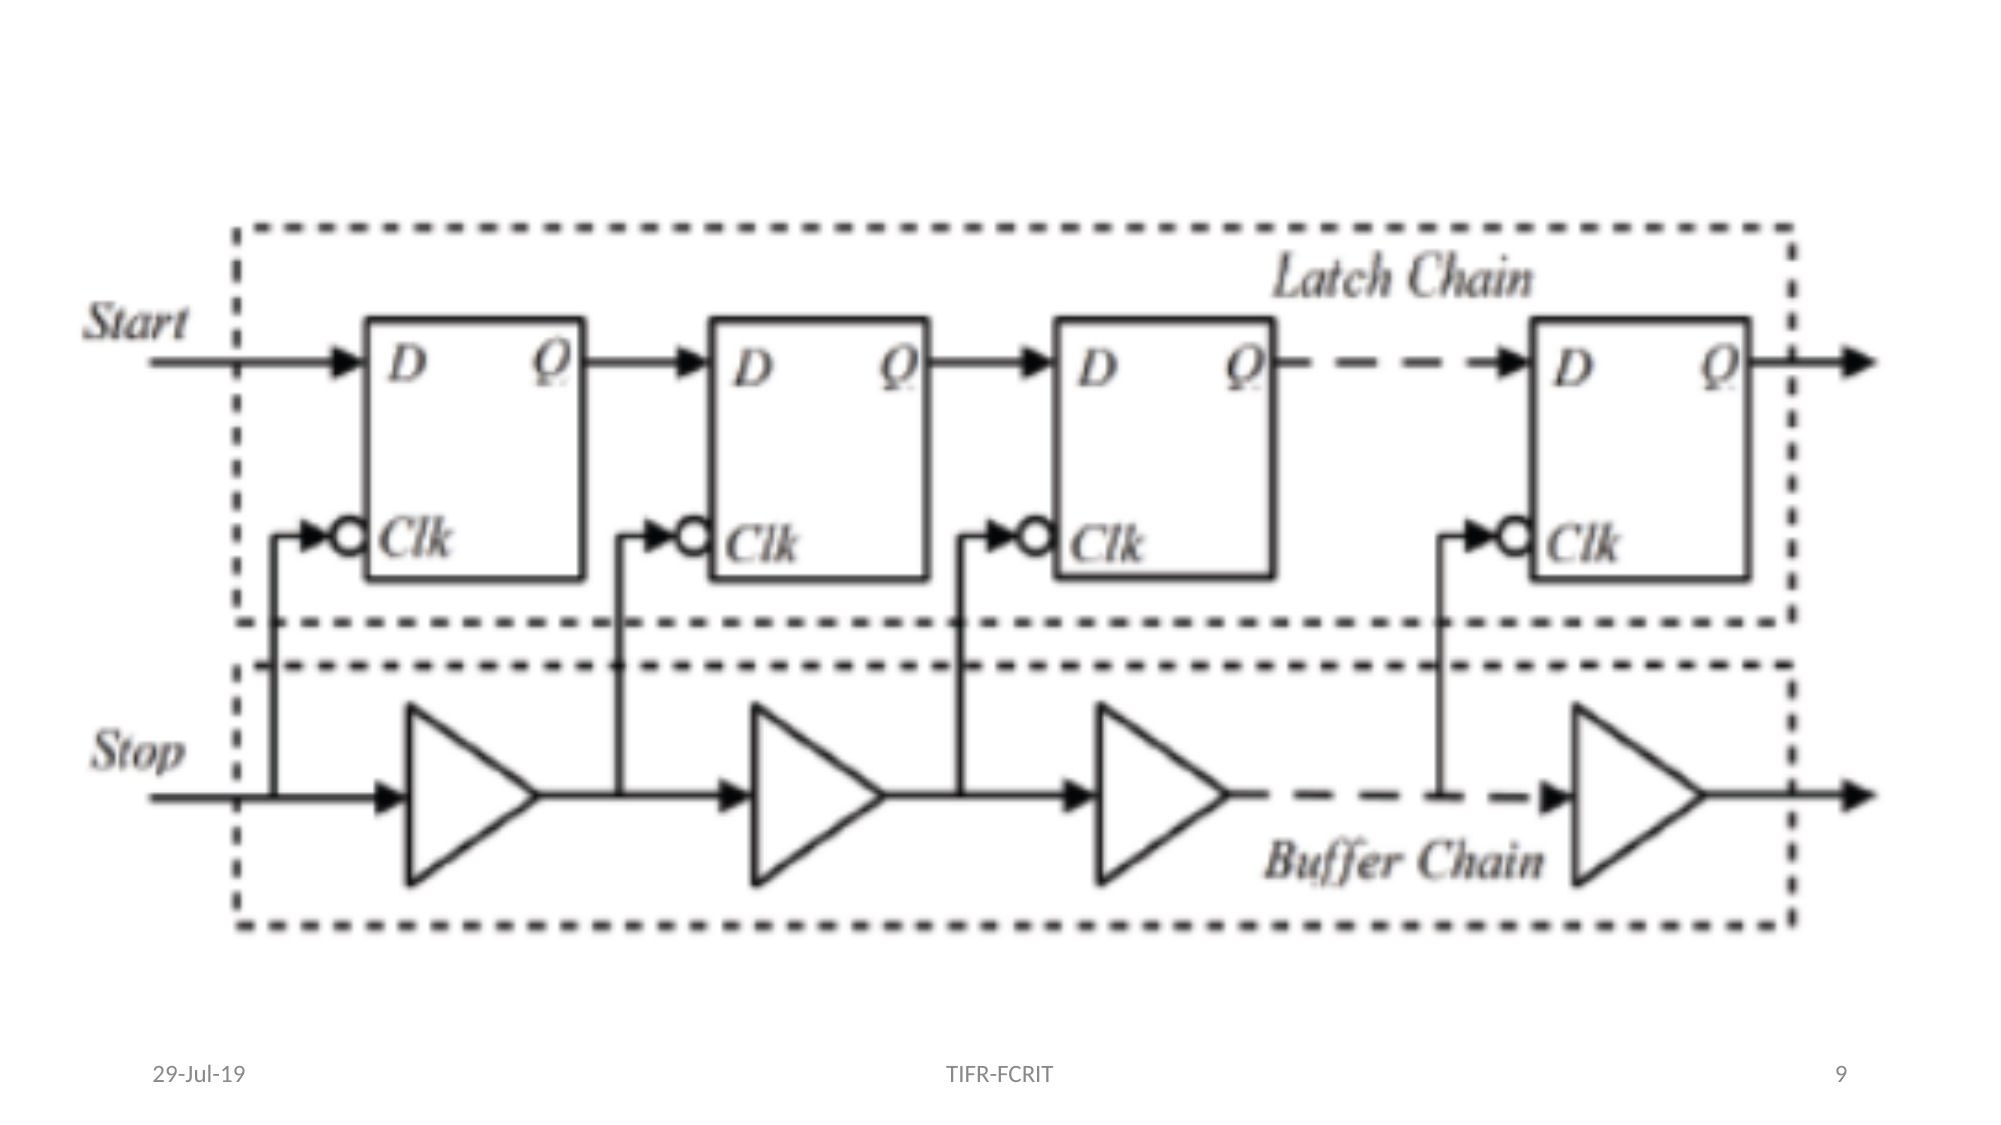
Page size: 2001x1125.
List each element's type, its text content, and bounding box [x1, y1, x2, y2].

slide_number 29-Jul-19 [137, 1042, 588, 1103]
slide_number ‹#› [1412, 1042, 1863, 1103]
picture [28, 198, 1936, 965]
footer TIFR-FCRIT [662, 1042, 1338, 1103]
